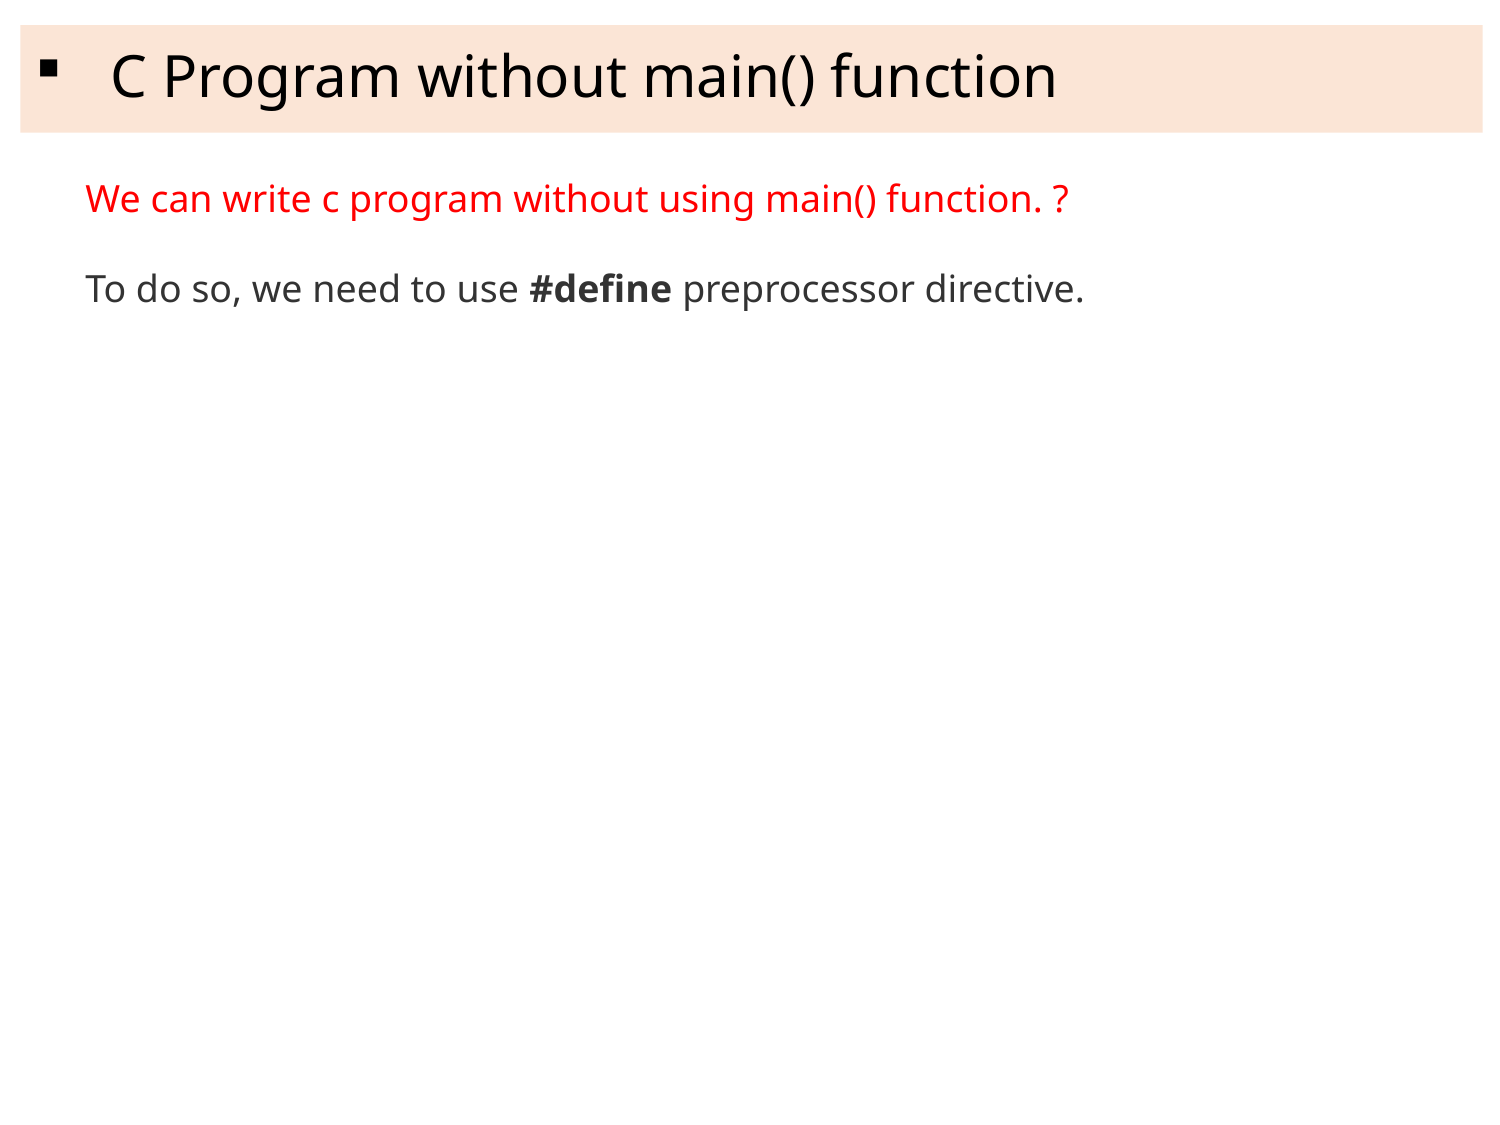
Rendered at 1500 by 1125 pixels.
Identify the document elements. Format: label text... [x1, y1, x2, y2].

text_box We can write c program without using main() function. ? To do so, we need to use #define preprocessor directive. [70, 167, 1500, 318]
title C Program without main() function [20, 25, 1483, 133]
